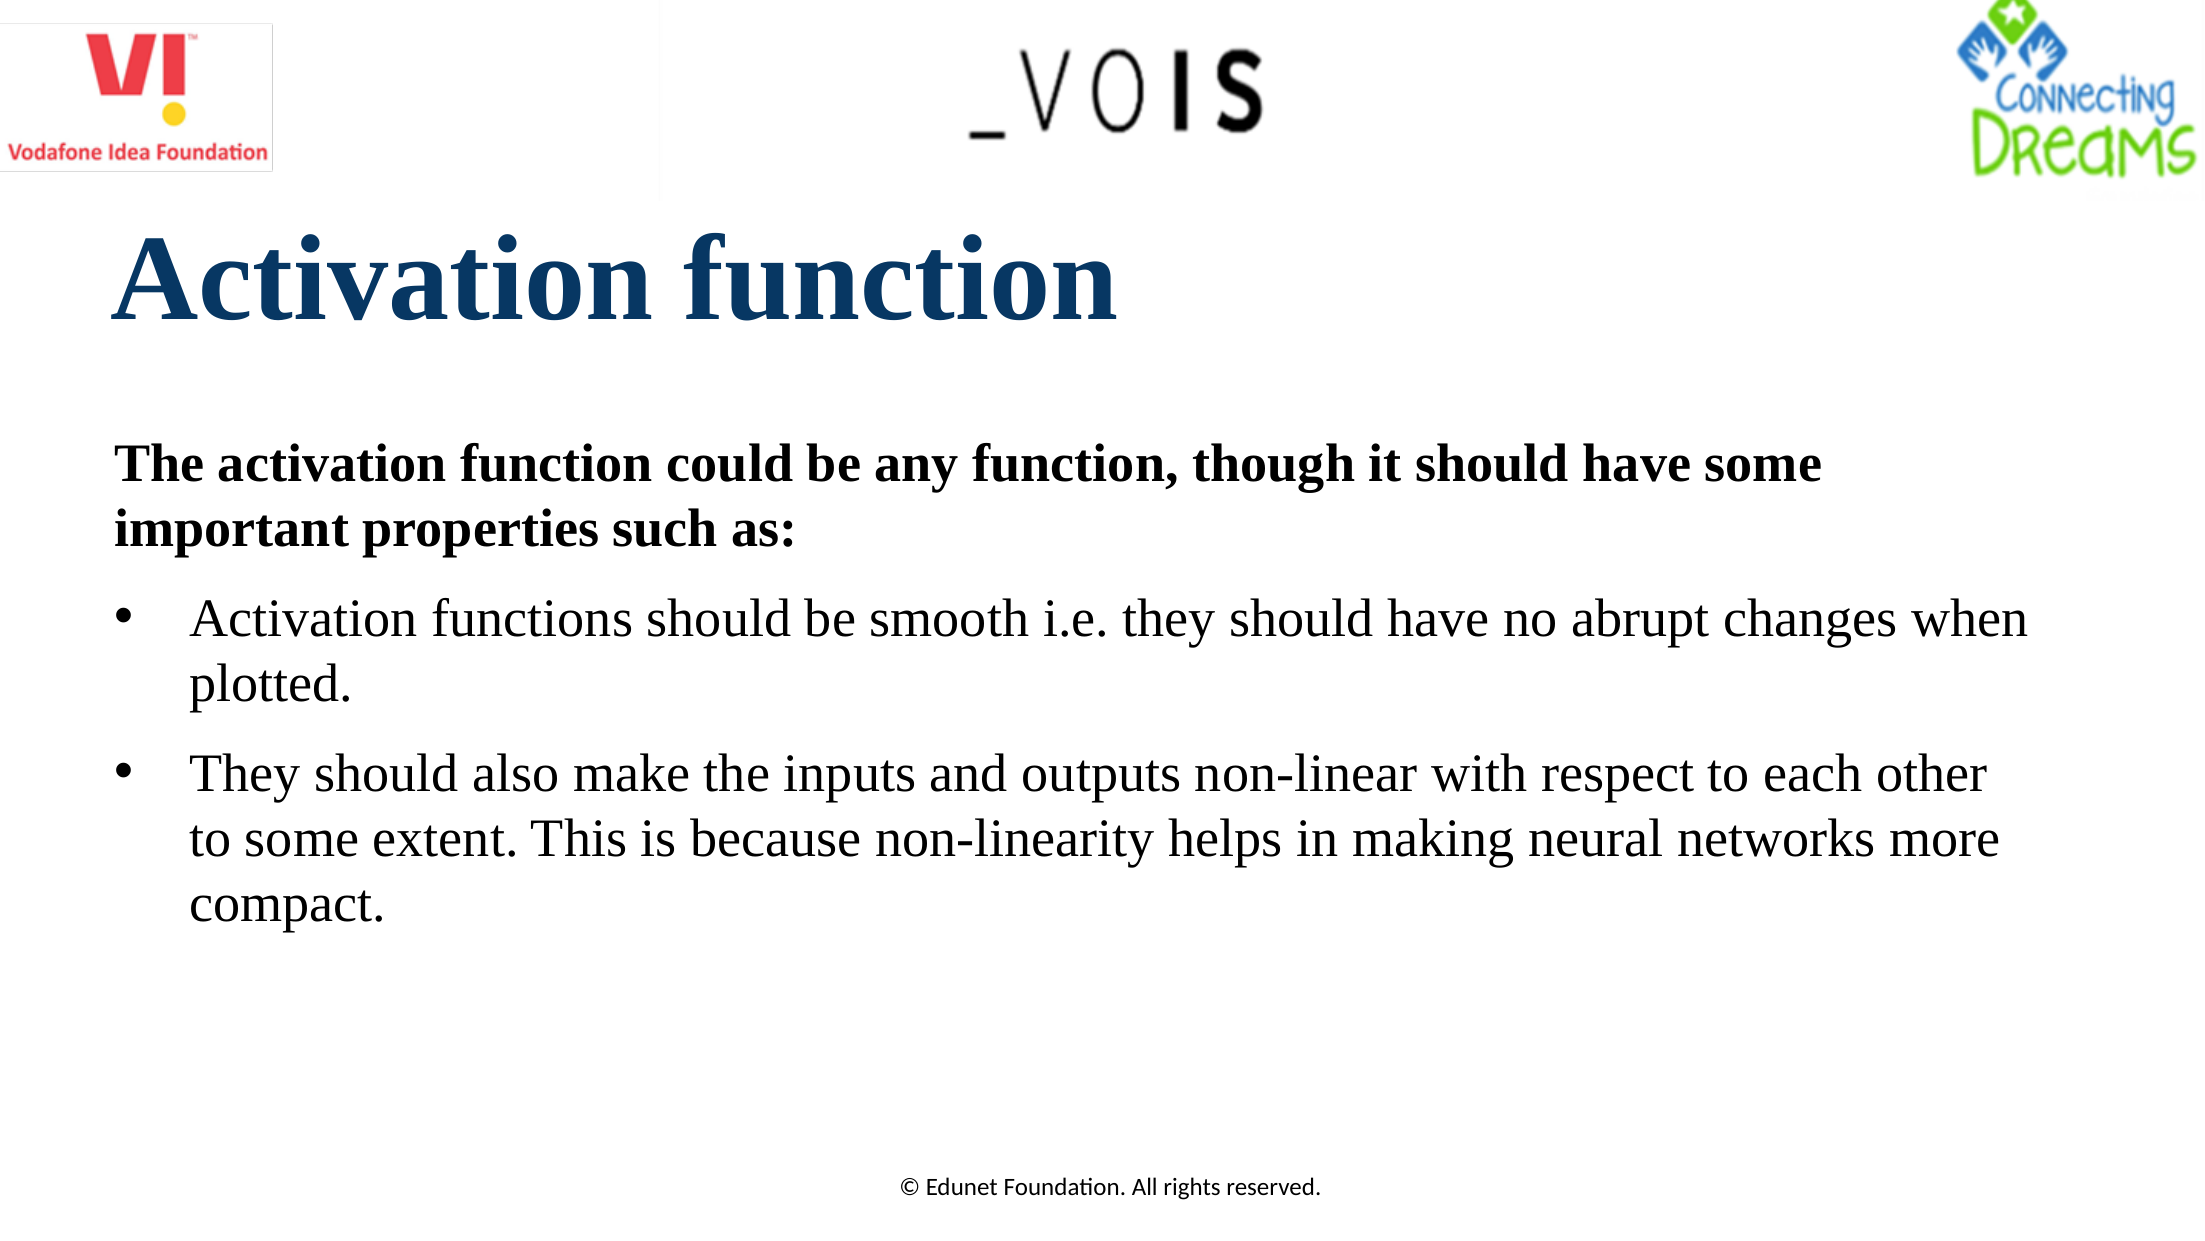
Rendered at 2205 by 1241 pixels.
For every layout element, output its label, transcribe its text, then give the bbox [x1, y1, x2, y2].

text_box Activation function [110, 132, 2095, 409]
text_box The activation function could be any function, though it should have some important properties such as: Activation functions should be smooth i.e. they should have no abrupt changes when plotted. They should also make the inputs and outputs non-linear with respect to each other to some extent. This is because non-linearity helps in making neural networks more compact. [99, 420, 2053, 940]
picture [0, 0, 2205, 201]
text_box © Edunet Foundation. All rights reserved. [845, 1163, 1377, 1208]
